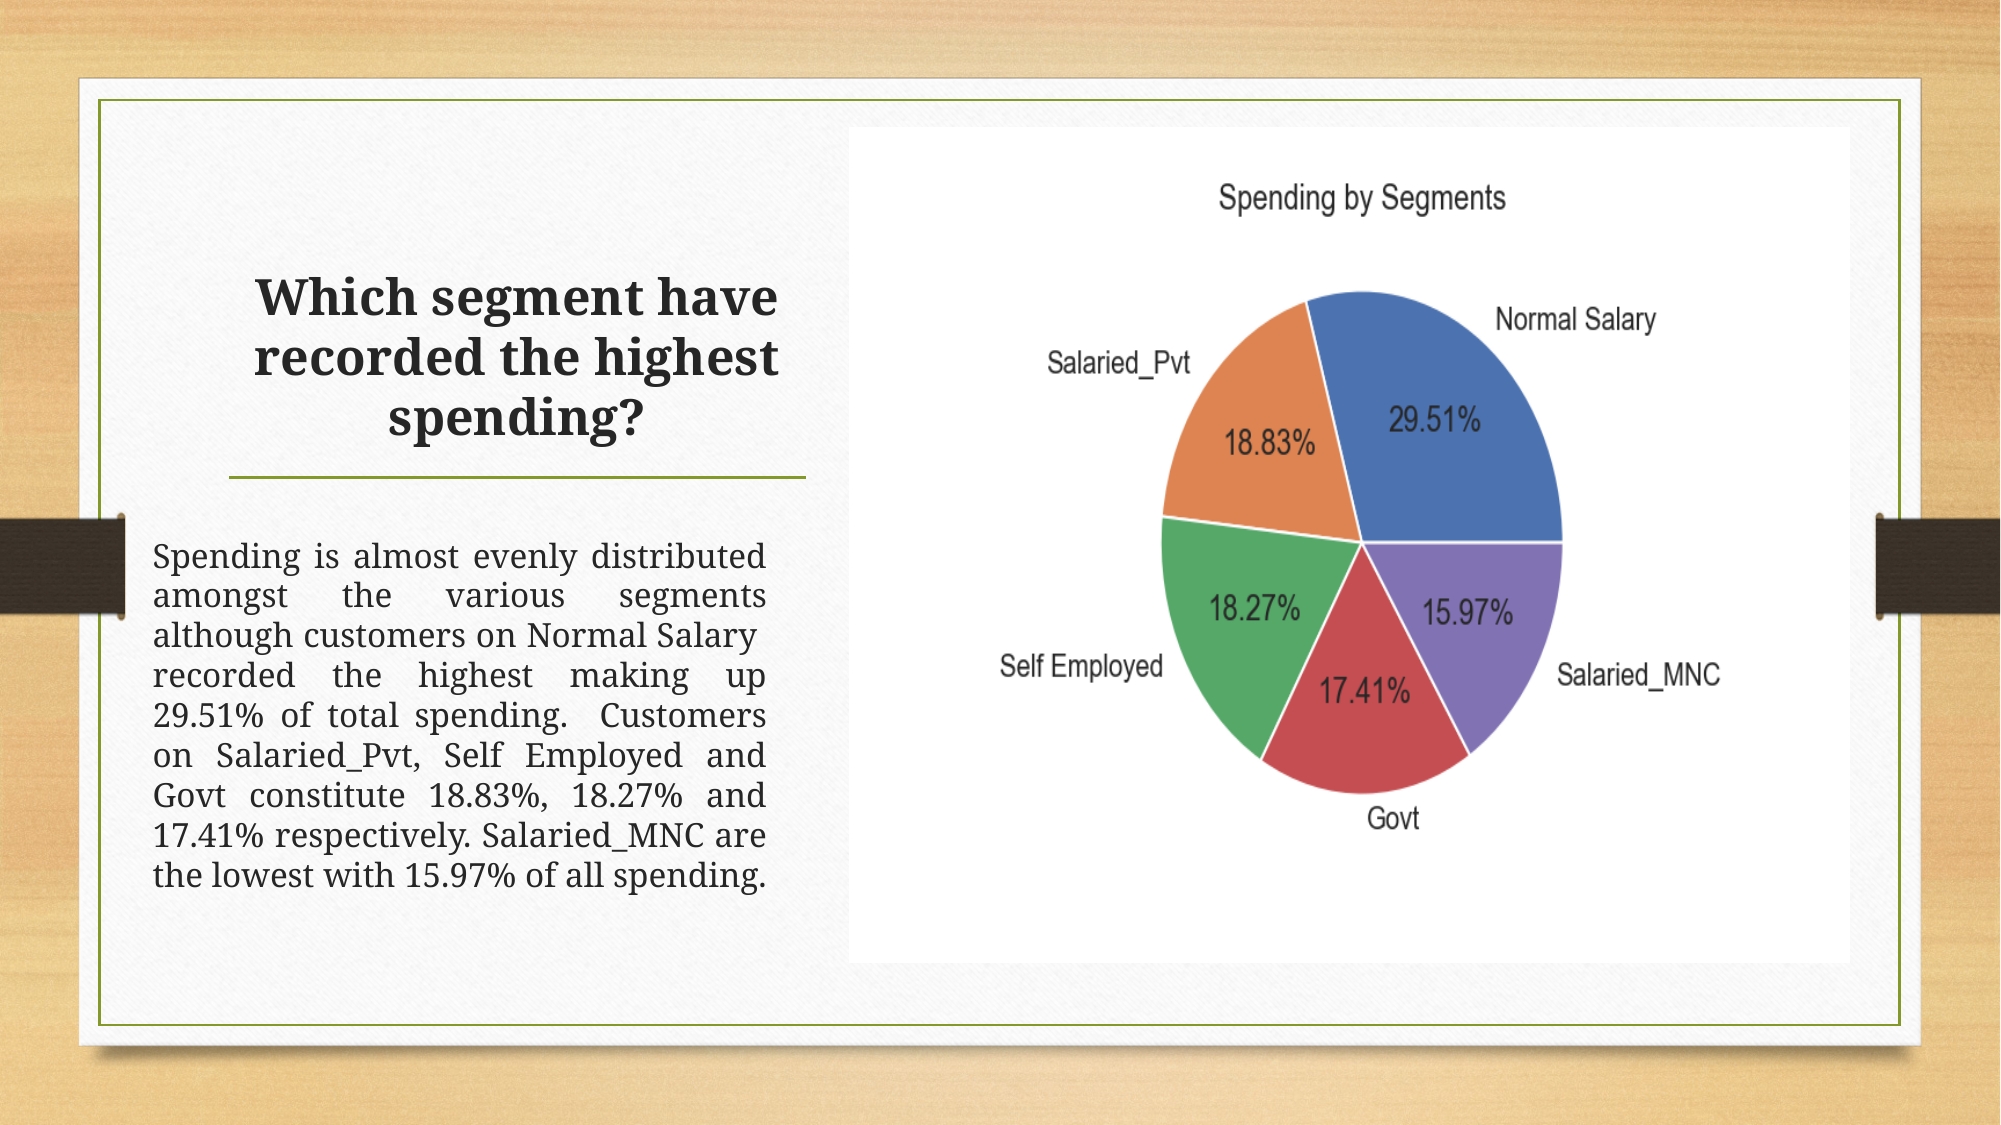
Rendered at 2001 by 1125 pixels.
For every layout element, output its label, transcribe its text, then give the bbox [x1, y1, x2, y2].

picture [0, 0, 2001, 1125]
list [849, 126, 1851, 963]
title Which segment have recorded the highest spending? [212, 227, 823, 453]
list Spending is almost evenly distributed amongst the various segments although customers on Normal Salary recorded the highest making up 29.51% of total spending. Customers on Salaried_Pvt, Self Employed and Govt constitute 18.83%, 18.27% and 17.41% respectively. Salaried_MNC are the lowest with 15.97% of all spending. [137, 527, 783, 963]
